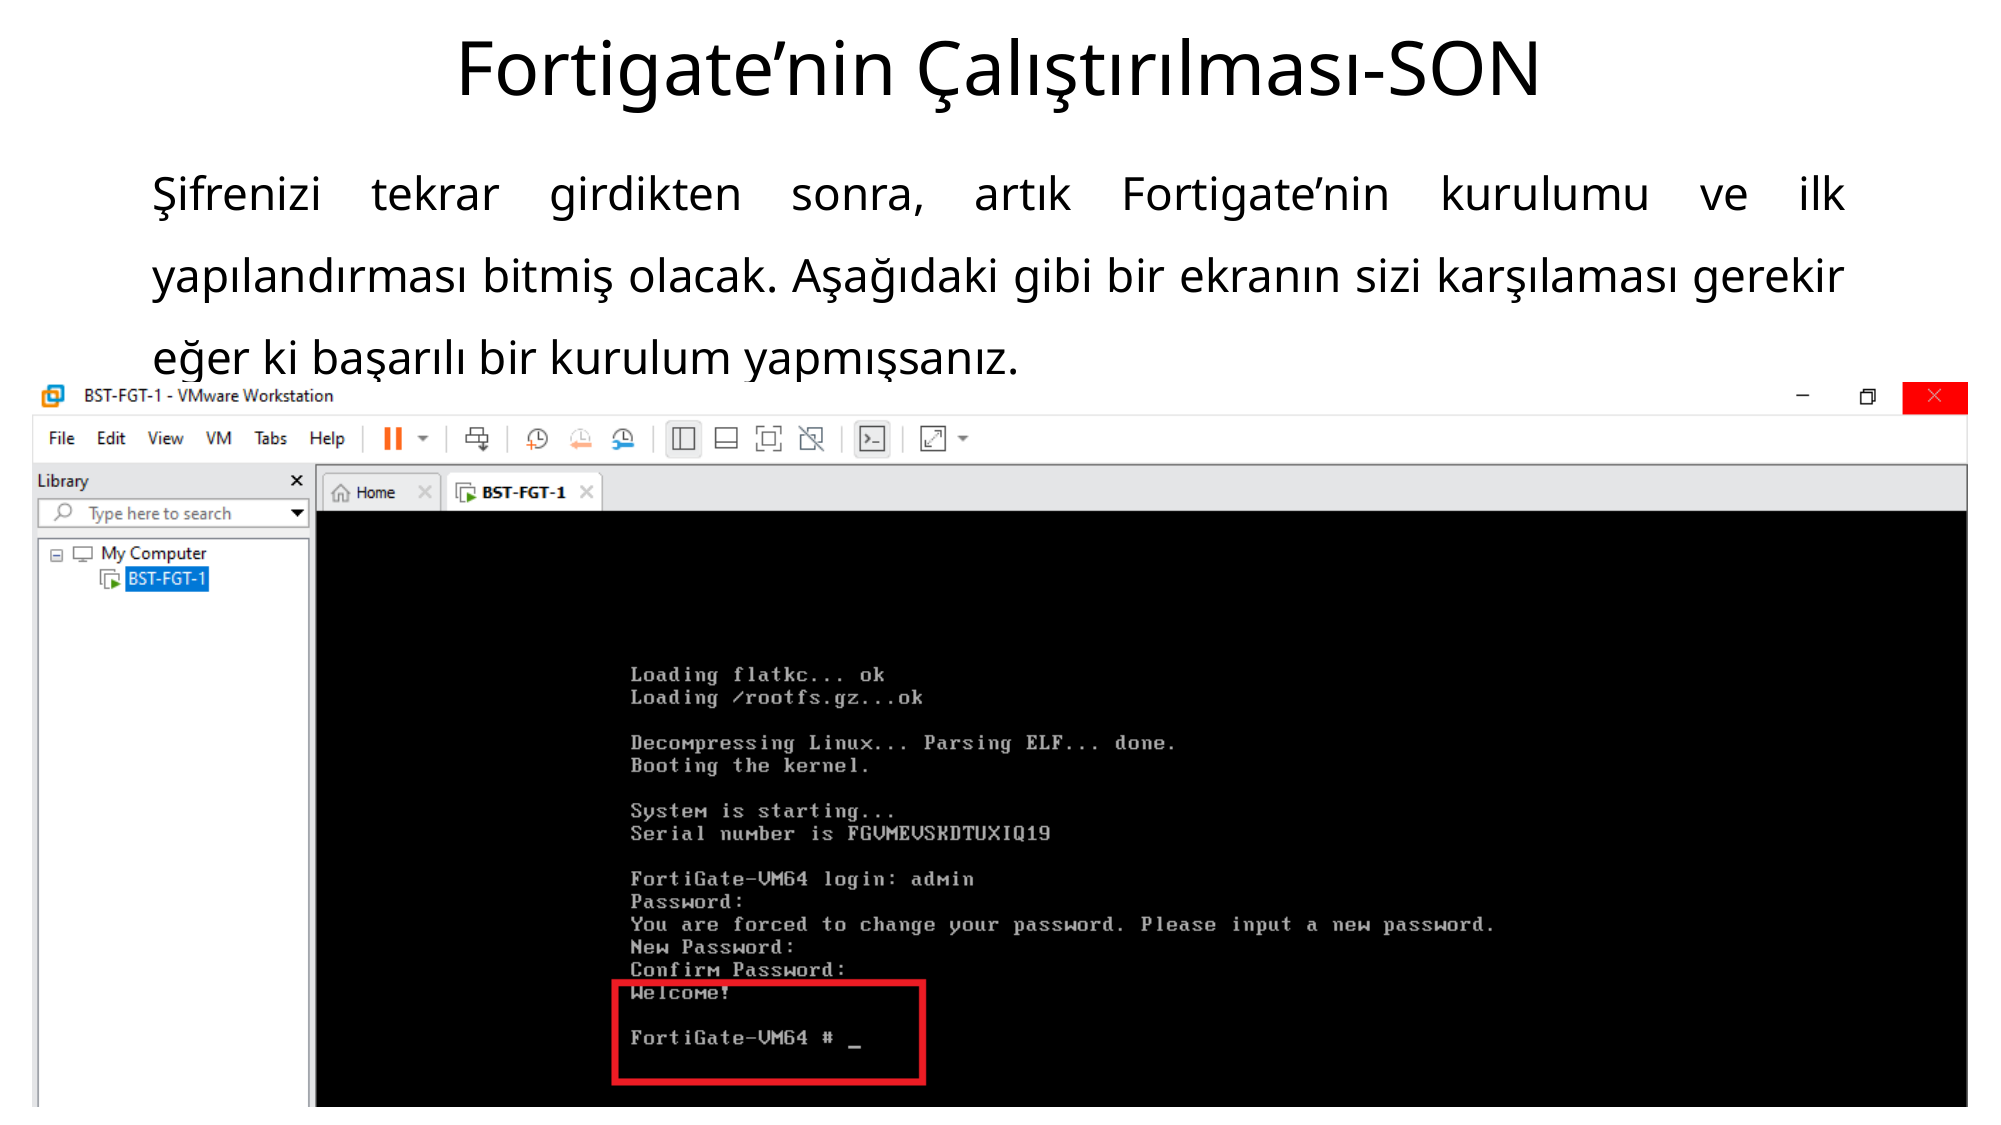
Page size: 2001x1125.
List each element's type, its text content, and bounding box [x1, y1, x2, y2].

title Fortigate’nin Çalıştırılması-SON [137, 18, 1863, 112]
picture [31, 381, 1969, 1107]
list Şifrenizi tekrar girdikten sonra, artık Fortigate’nin kurulumu ve ilk yapılandırması bitmiş olacak. Aşağıdaki gibi bir ekranın sizi karşılaması gerekir eğer ki başarılı bir kurulum yapmışsanız. [137, 129, 1863, 381]
